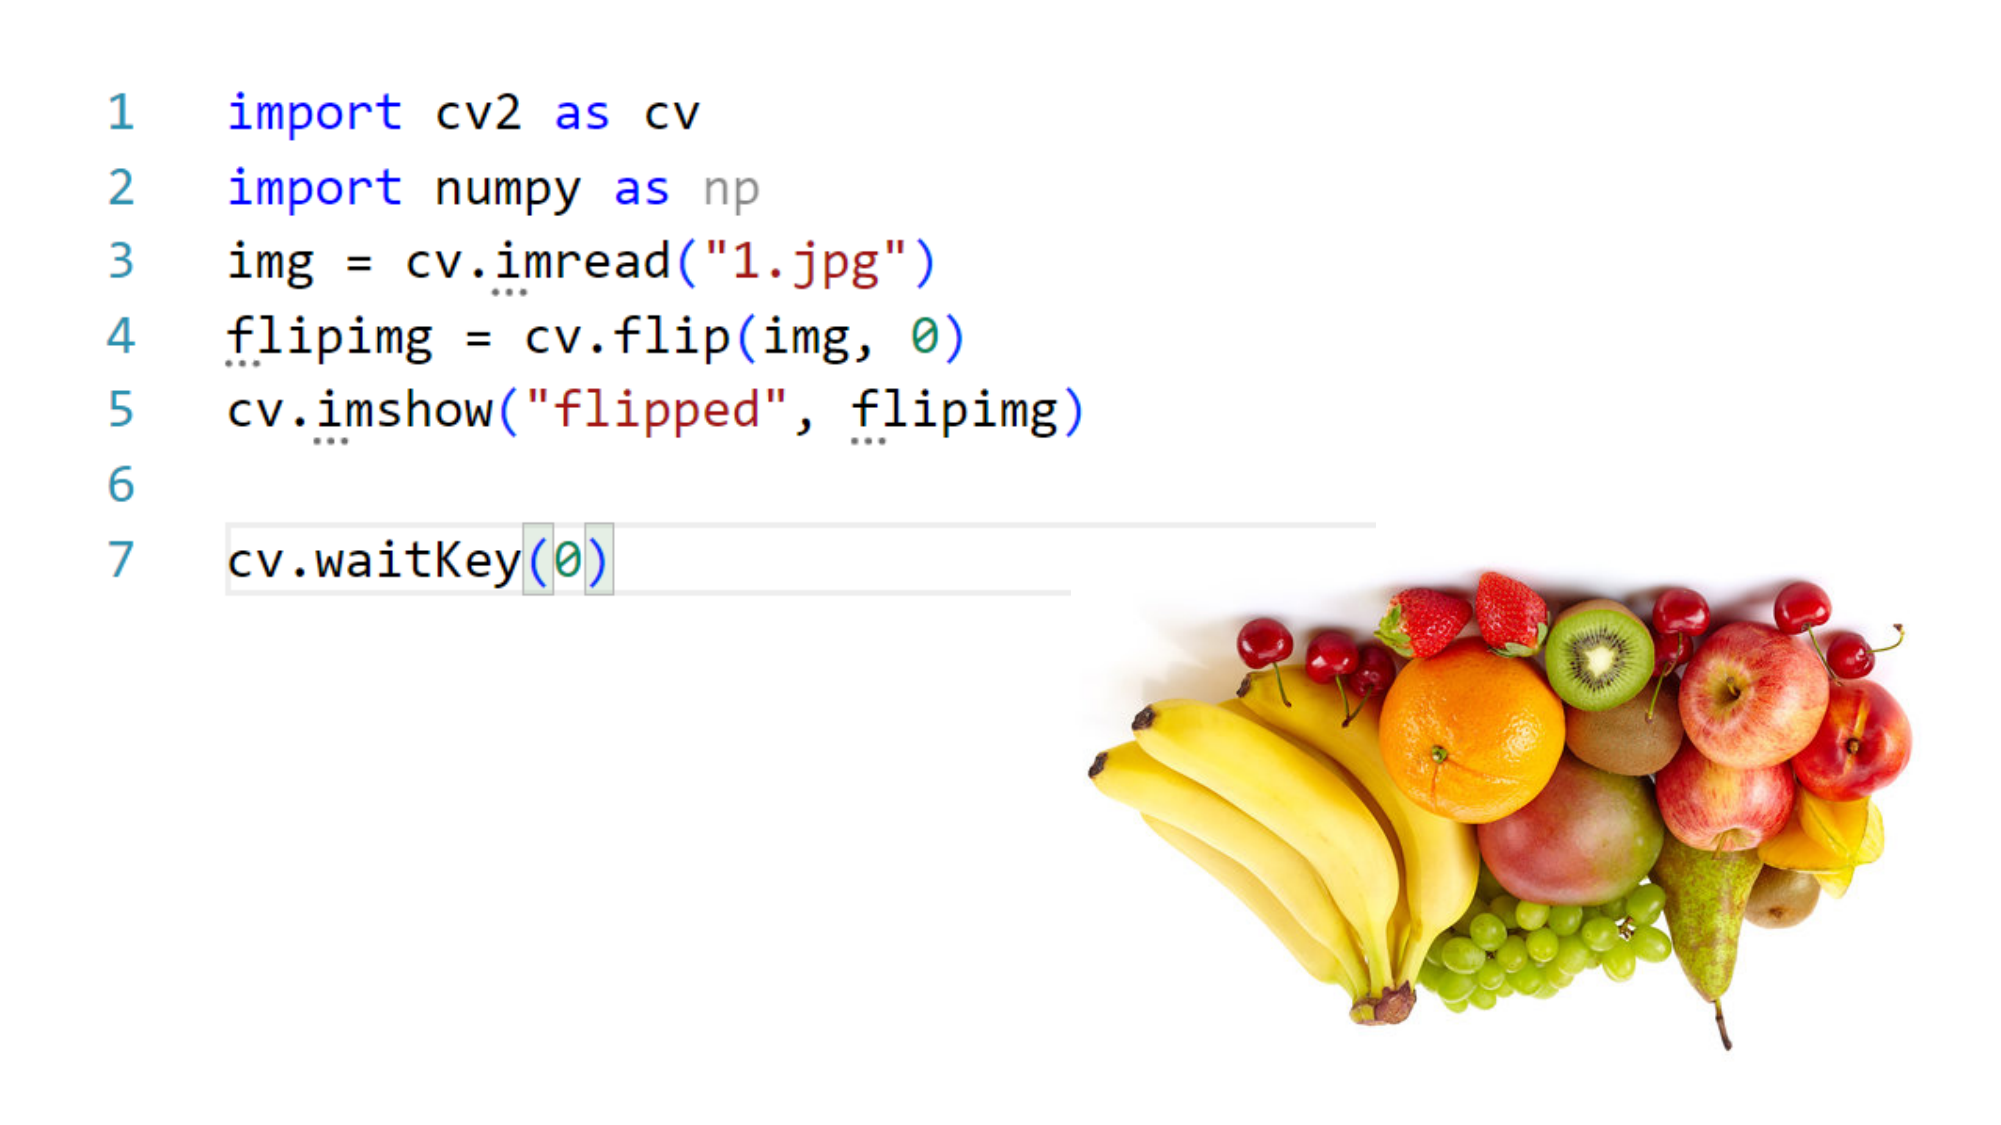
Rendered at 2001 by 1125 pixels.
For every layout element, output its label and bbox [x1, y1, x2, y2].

picture [81, 73, 1933, 1113]
